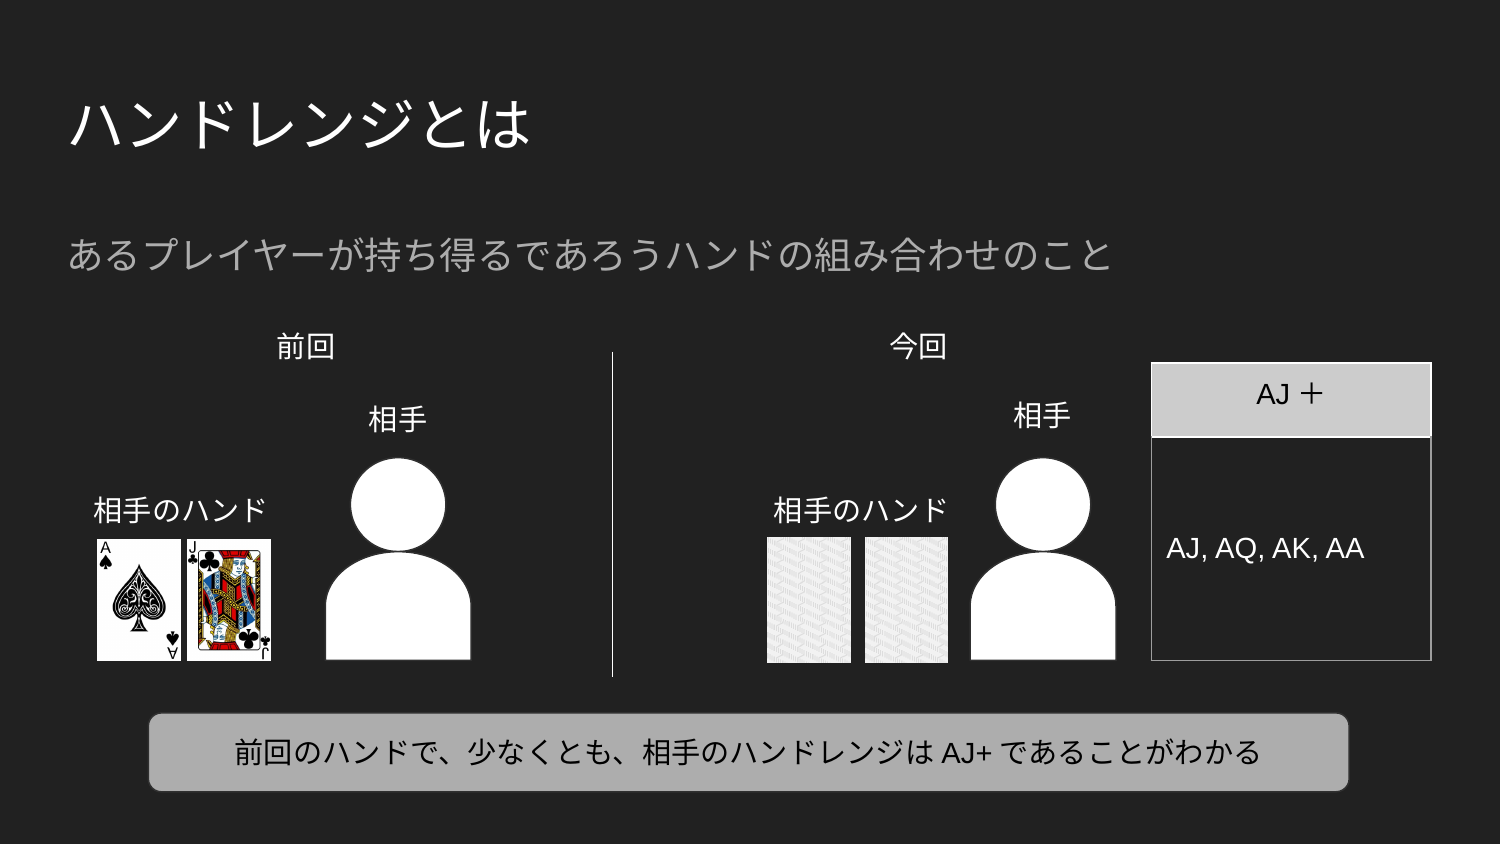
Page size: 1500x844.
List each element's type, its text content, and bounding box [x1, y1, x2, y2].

table_cell AJ, AQ, AK, AA [1152, 438, 1430, 660]
text_box 相手のハンド [73, 477, 290, 557]
title ハンドレンジとは [51, 72, 1449, 167]
picture [766, 536, 851, 663]
text_box 前回のハンドで、少なくとも、相手のハンドレンジはAJ+であることがわかる [148, 712, 1350, 792]
text_box [350, 466, 446, 551]
text_box 相手 [934, 382, 1151, 462]
picture [186, 539, 271, 661]
text_box [970, 551, 1117, 661]
text_box 前回 [197, 313, 415, 393]
text_box [325, 551, 472, 661]
table_header AJ＋ [1152, 364, 1430, 436]
text_box [995, 462, 1091, 551]
picture [97, 539, 182, 661]
text_box 今回 [810, 313, 1027, 393]
text_box 相手のハンド [753, 477, 970, 557]
picture [864, 536, 949, 663]
text_box 相手 [289, 386, 507, 466]
list あるプレイヤーが持ち得るであろうハンドの組み合わせのこと [51, 210, 1449, 771]
